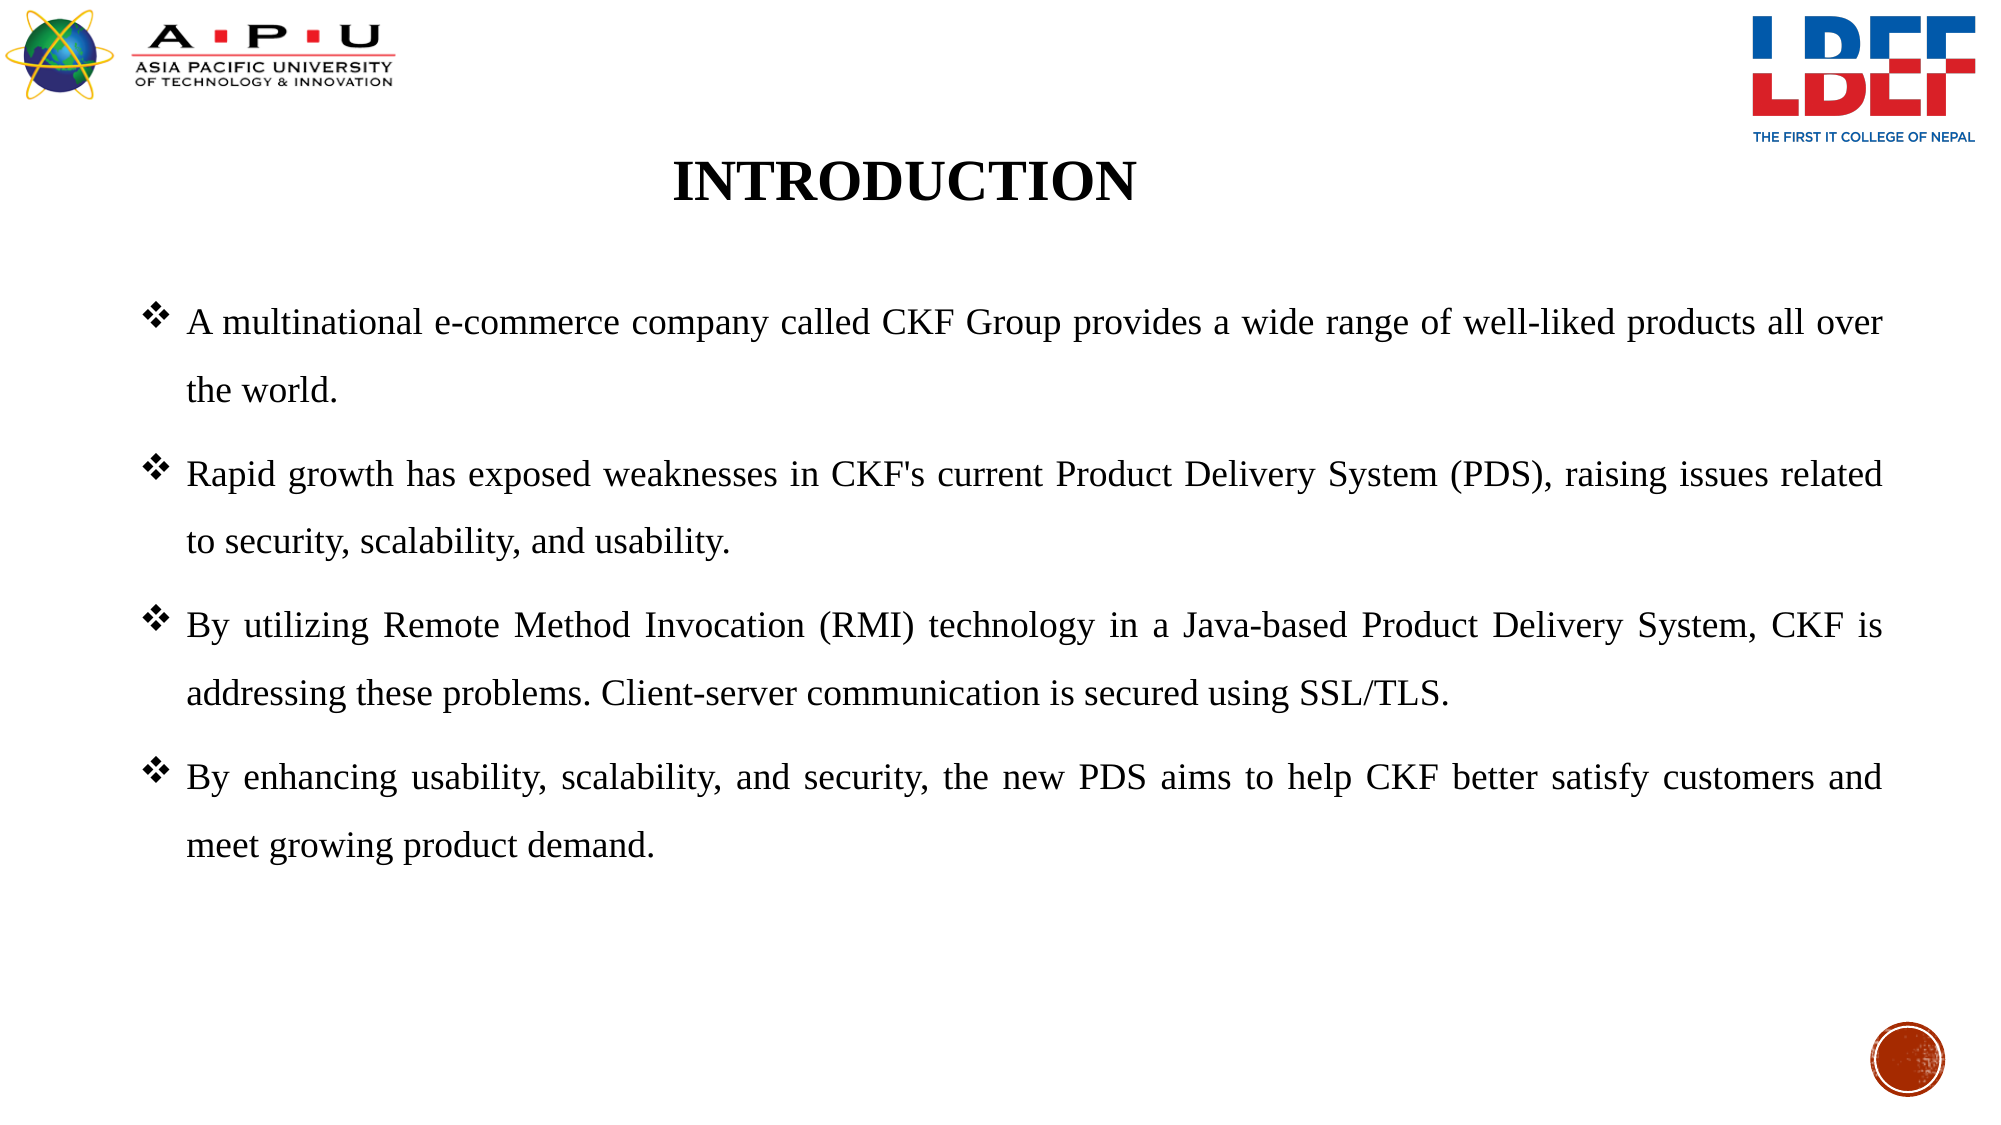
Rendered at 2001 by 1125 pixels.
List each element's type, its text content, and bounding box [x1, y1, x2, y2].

picture [1728, 3, 2000, 155]
picture [0, 3, 403, 105]
text_box A multinational e-commerce company called CKF Group provides a wide range of well-liked products all over the world. Rapid growth has exposed weaknesses in CKF's current Product Delivery System (PDS), raising issues related to security, scalability, and usability. By utilizing Remote Method Invocation (RMI) technology in a Java-based Product Delivery System, CKF is addressing these problems. Client-server communication is secured using SSL/TLS. By enhancing usability, scalability, and security, the new PDS aims to help CKF better satisfy customers and meet growing product demand. [94, 267, 1900, 1125]
title Introduction [565, 158, 1245, 229]
